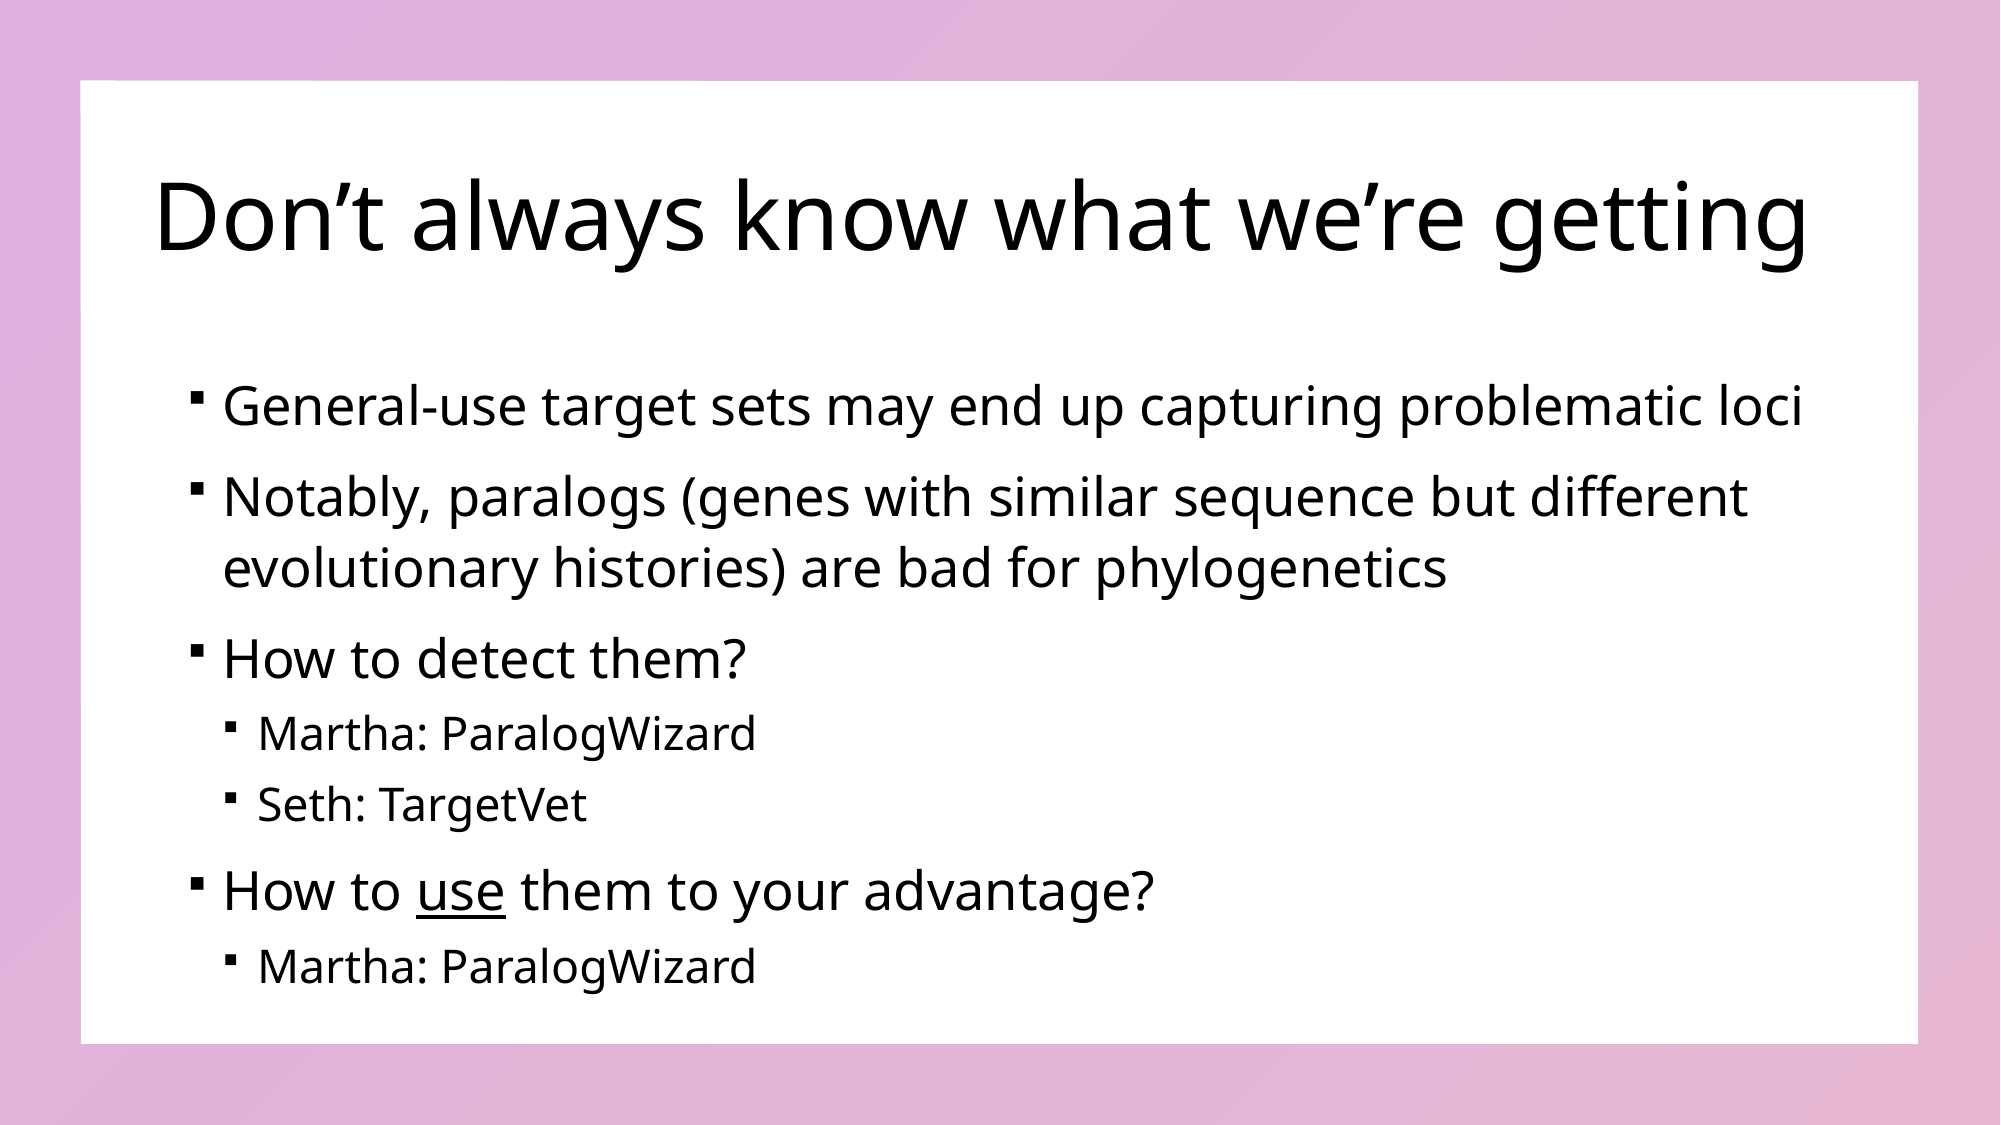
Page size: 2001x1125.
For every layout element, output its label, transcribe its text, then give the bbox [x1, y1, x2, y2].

title Don’t always know what we’re getting [137, 111, 1863, 330]
list General-use target sets may end up capturing problematic loci Notably, paralogs (genes with similar sequence but different evolutionary histories) are bad for phylogenetics How to detect them? Martha: ParalogWizard Seth: TargetVet How to use them to your advantage? Martha: ParalogWizard [137, 357, 1863, 1014]
